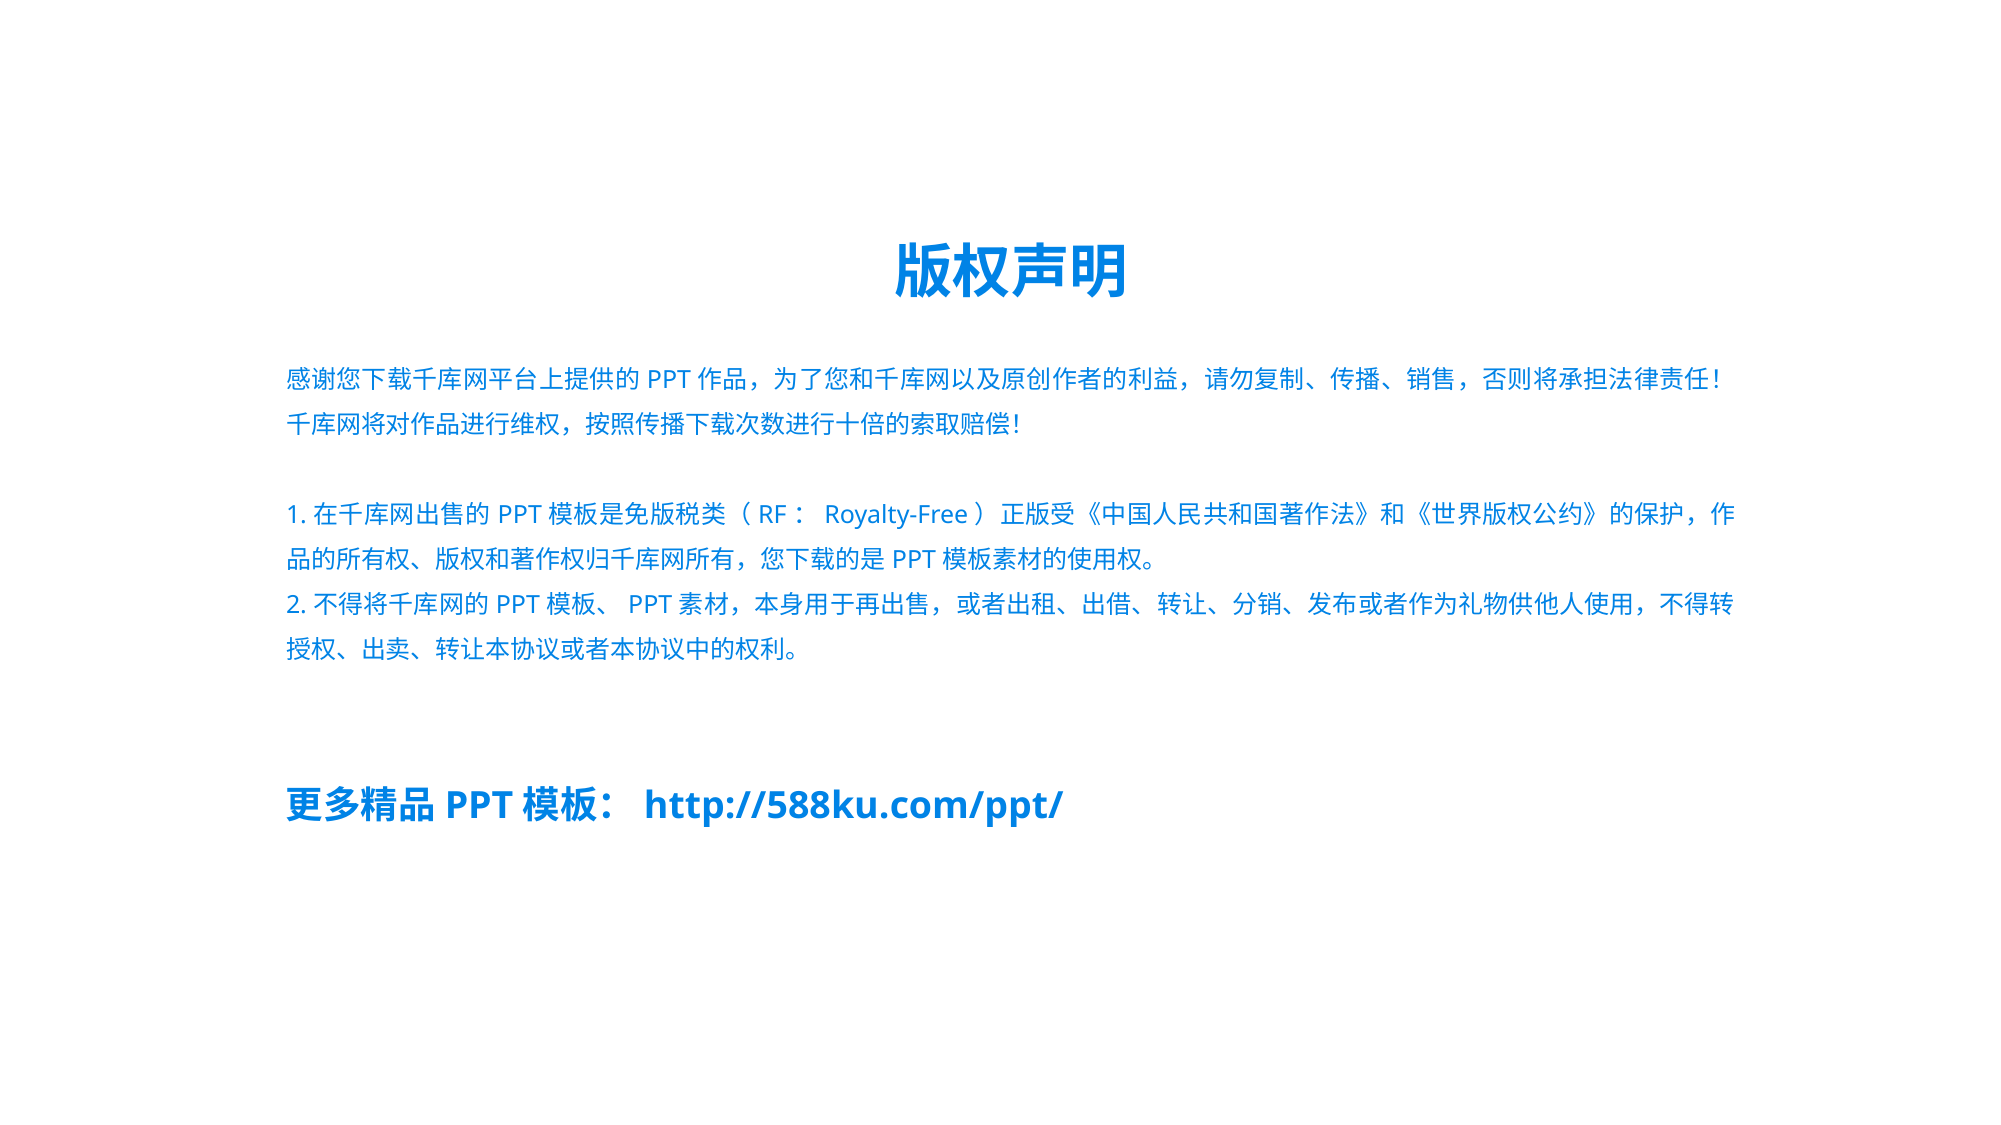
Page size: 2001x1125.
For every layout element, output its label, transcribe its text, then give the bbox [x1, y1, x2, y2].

text_box 更多精品PPT模板：http://588ku.com/ppt/ [271, 774, 1469, 834]
text_box 版权声明 感谢您下载千库网平台上提供的PPT作品，为了您和千库网以及原创作者的利益，请勿复制、传播、销售，否则将承担法律责任！千库网将对作品进行维权，按照传播下载次数进行十倍的索取赔偿！ 1.在千库网出售的PPT模板是免版税类（RF：Royalty-Free）正版受《中国人民共和国著作法》和《世界版权公约》的保护，作品的所有权、版权和著作权归千库网所有，您下载的是PPT模板素材的使用权。 2.不得将千库网的PPT模板、PPT素材，本身用于再出售，或者出租、出借、转让、分销、发布或者作为礼物供他人使用，不得转授权、出卖、转让本协议或者本协议中的权利。 [271, 191, 1752, 716]
